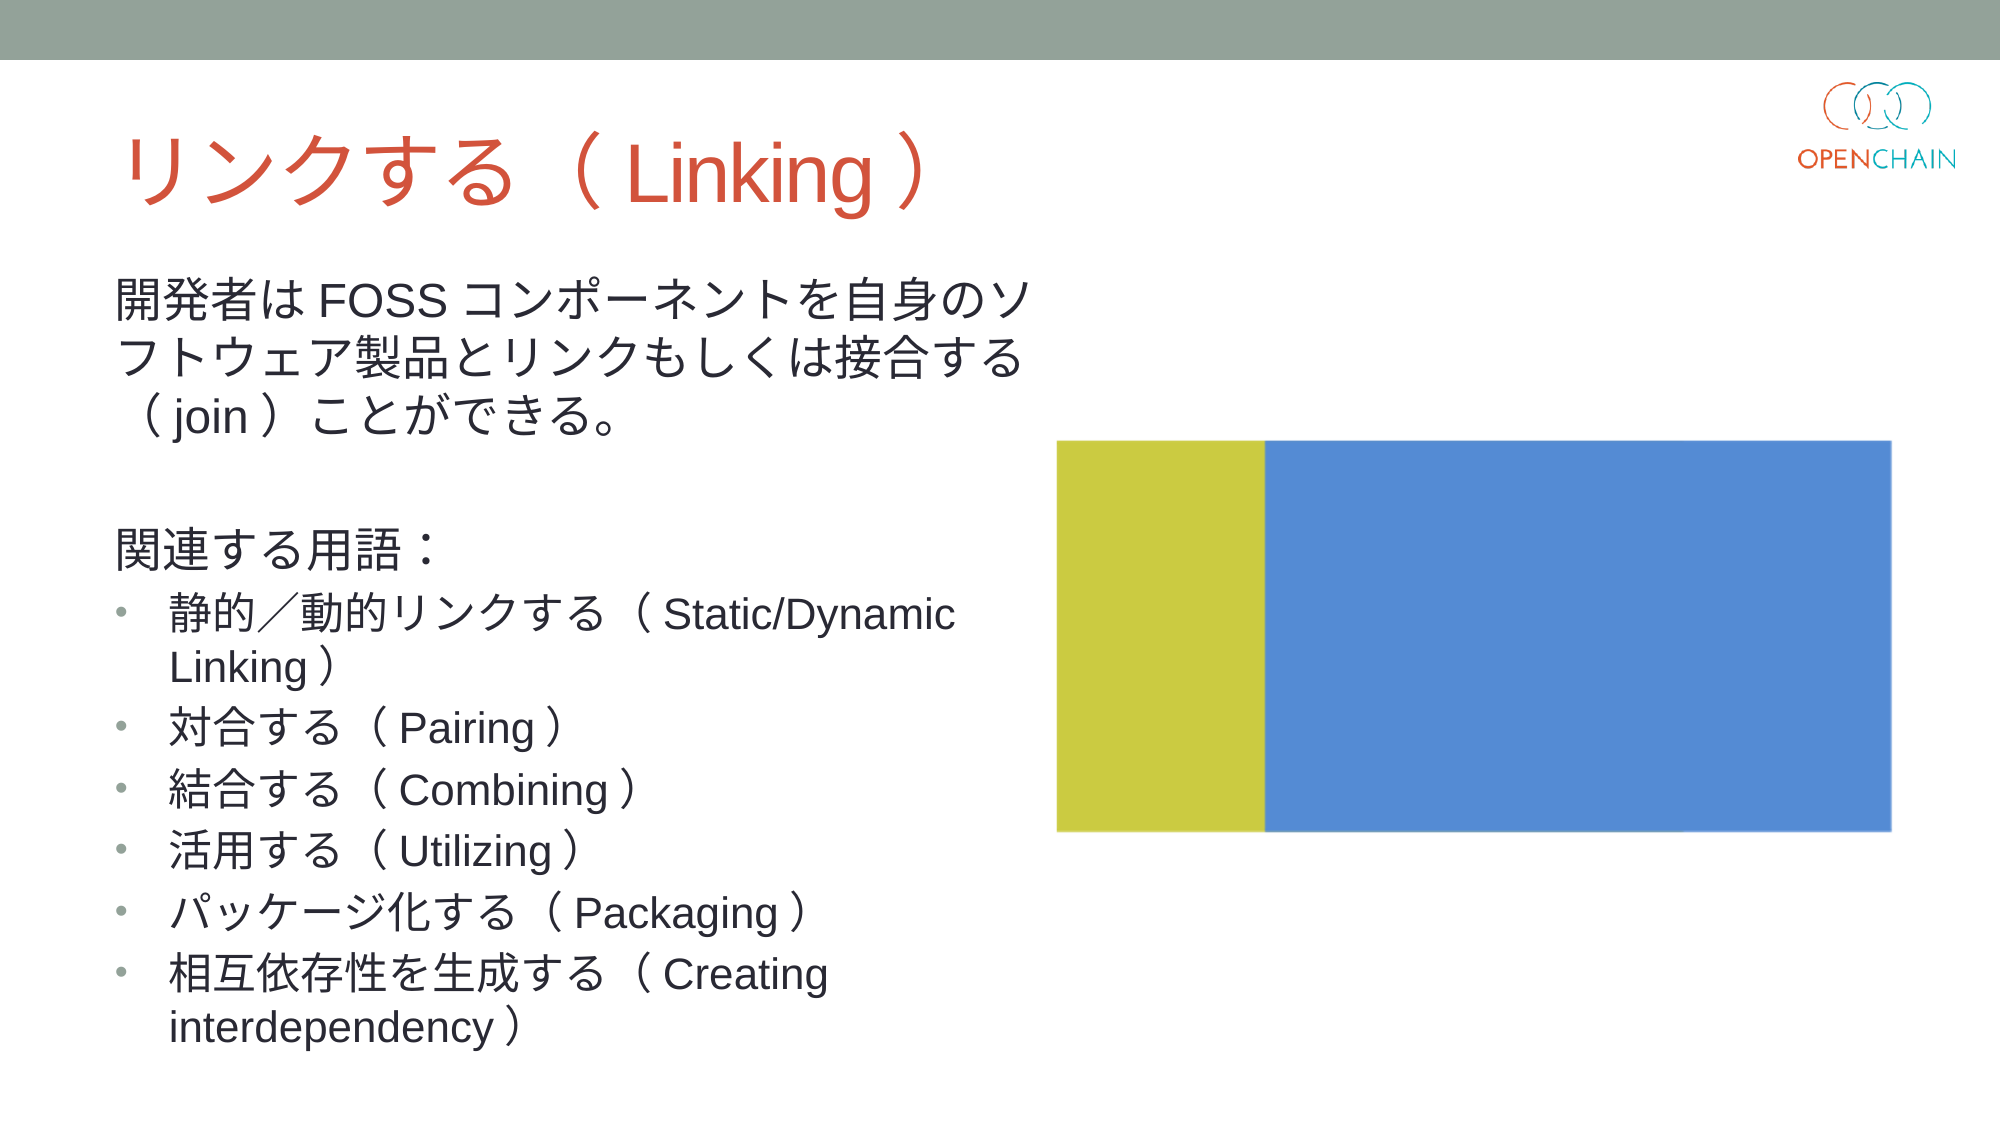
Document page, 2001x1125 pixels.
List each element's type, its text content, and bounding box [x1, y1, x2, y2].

list 開発者はFOSSコンポーネントを自身のソフトウェア製品とリンクもしくは接合する（join）ことができる。 関連する用語： 静的／動的リンクする（Static/Dynamic Linking） 対合する（Pairing） 結合する（Combining） 活用する（Utilizing） パッケージ化する（Packaging） 相互依存性を生成する（Creating interdependency） [99, 262, 765, 1063]
picture [1798, 82, 1955, 169]
title リンクする（Linking） [99, 87, 1900, 250]
picture [767, 236, 2000, 1089]
